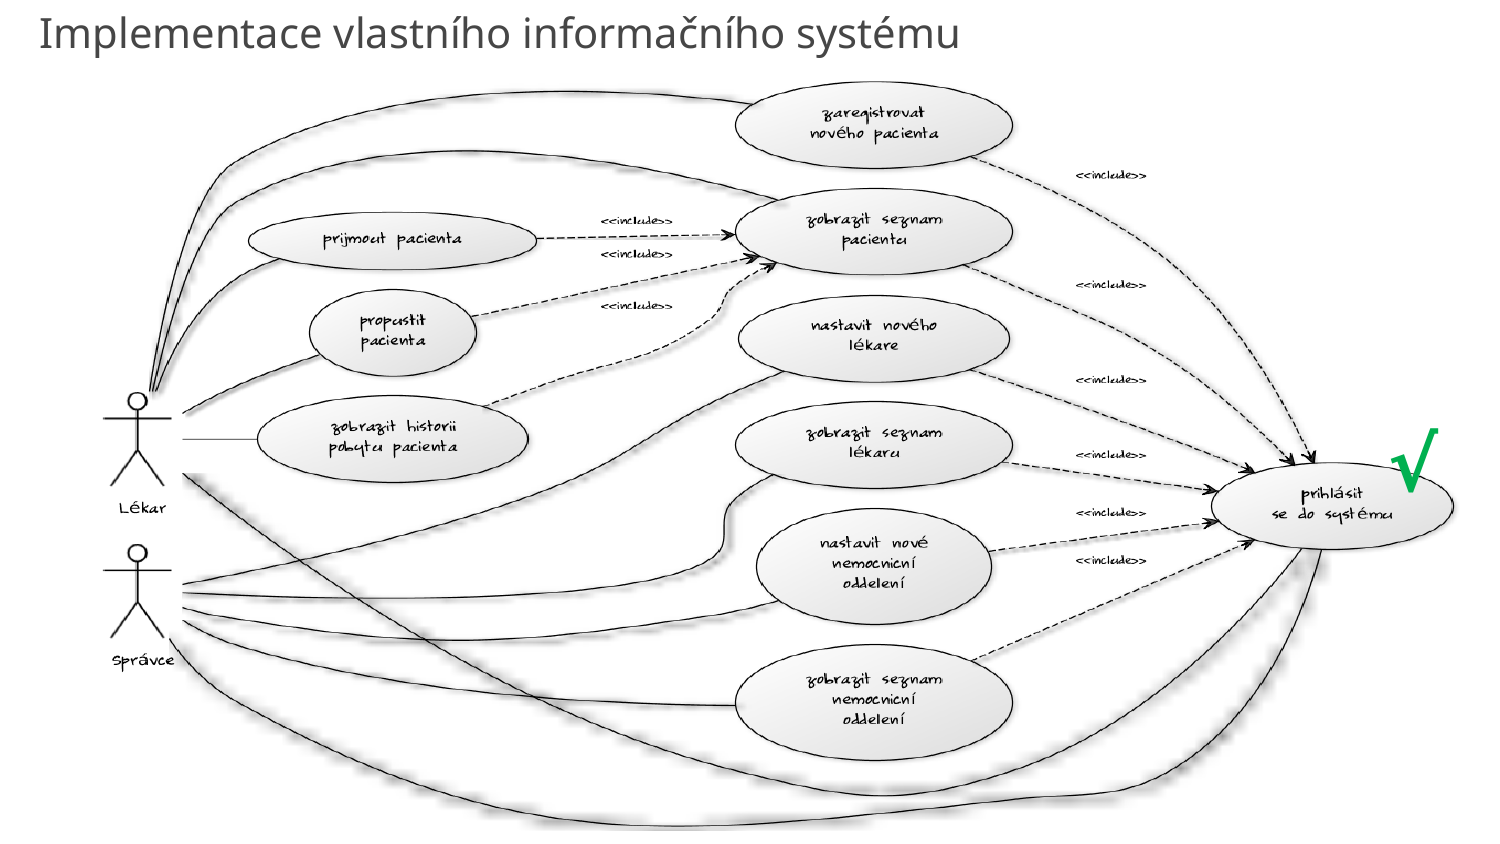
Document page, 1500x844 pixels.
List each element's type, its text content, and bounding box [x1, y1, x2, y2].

text_box Implementace vlastního informačního systému [24, 0, 1438, 78]
picture [62, 59, 1485, 831]
